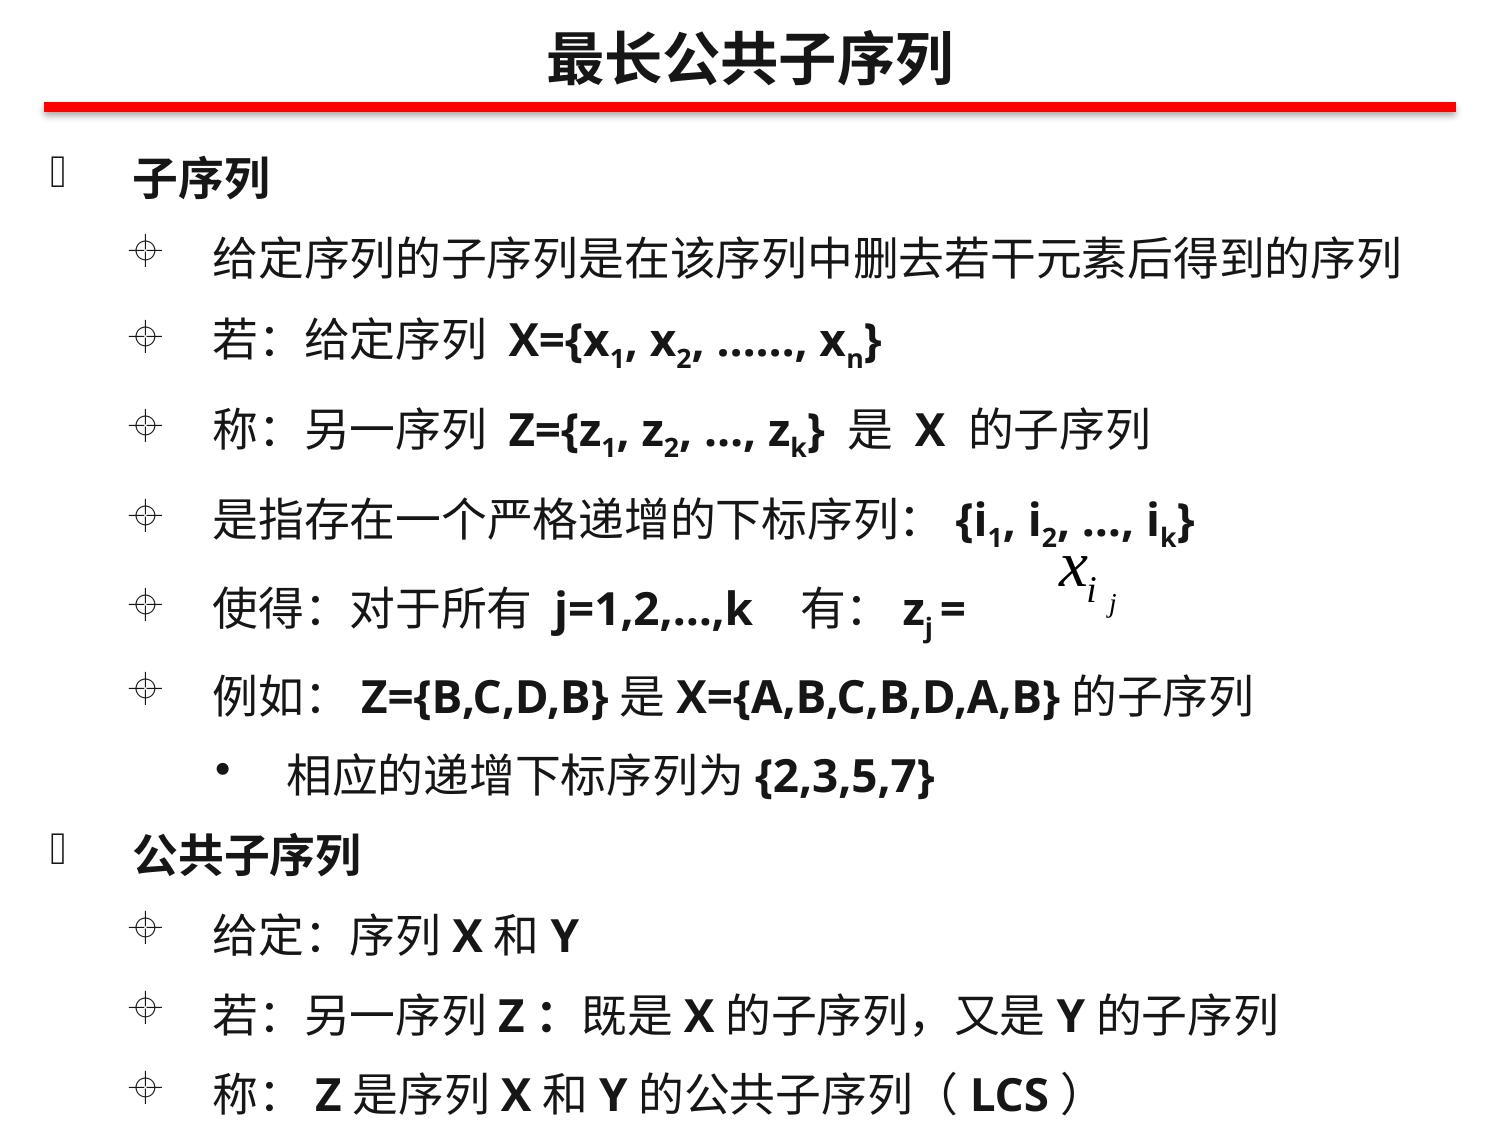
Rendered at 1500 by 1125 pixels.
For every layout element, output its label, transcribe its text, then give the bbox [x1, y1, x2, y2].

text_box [1045, 520, 1135, 634]
title 最长公共子序列 [0, 14, 1500, 117]
list 子序列 给定序列的子序列是在该序列中删去若干元素后得到的序列 若：给定序列 X={x1, x2, ……, xn} 称：另一序列 Z={z1, z2, …, zk} 是 X 的子序列 是指存在一个严格递增的下标序列：{i1, i2, …, ik} 使得：对于所有 j=1,2,…,k 有：zj = 例如：Z={B,C,D,B}是X={A,B,C,B,D,A,B}的子序列 相应的递增下标序列为{2,3,5,7} 公共子序列 给定：序列X和Y 若：另一序列Z：既是X的子序列，又是Y的子序列 称：Z是序列X和Y的公共子序列（LCS） [35, 125, 1495, 1106]
